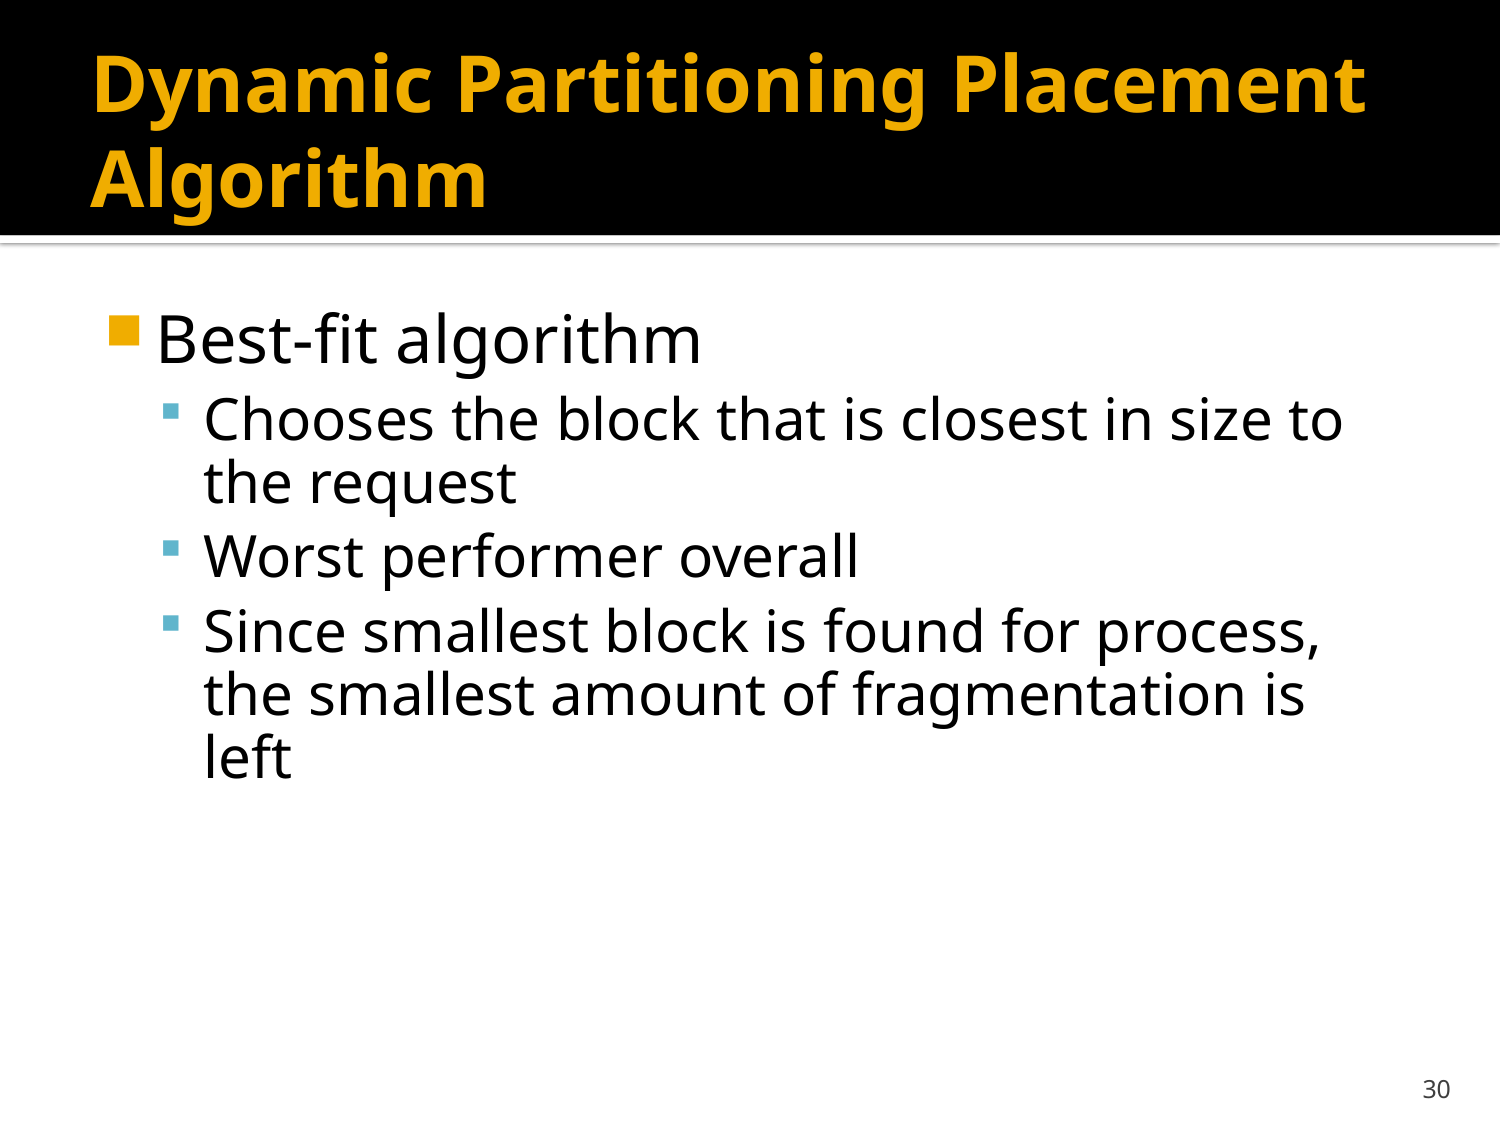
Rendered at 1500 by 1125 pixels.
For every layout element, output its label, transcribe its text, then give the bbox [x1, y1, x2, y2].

list Best-fit algorithm Chooses the block that is closest in size to the request Worst performer overall Since smallest block is found for process, the smallest amount of fragmentation is left [75, 291, 1425, 1050]
title Dynamic Partitioning Placement Algorithm [75, 25, 1425, 231]
slide_number 30 [1345, 1062, 1467, 1108]
